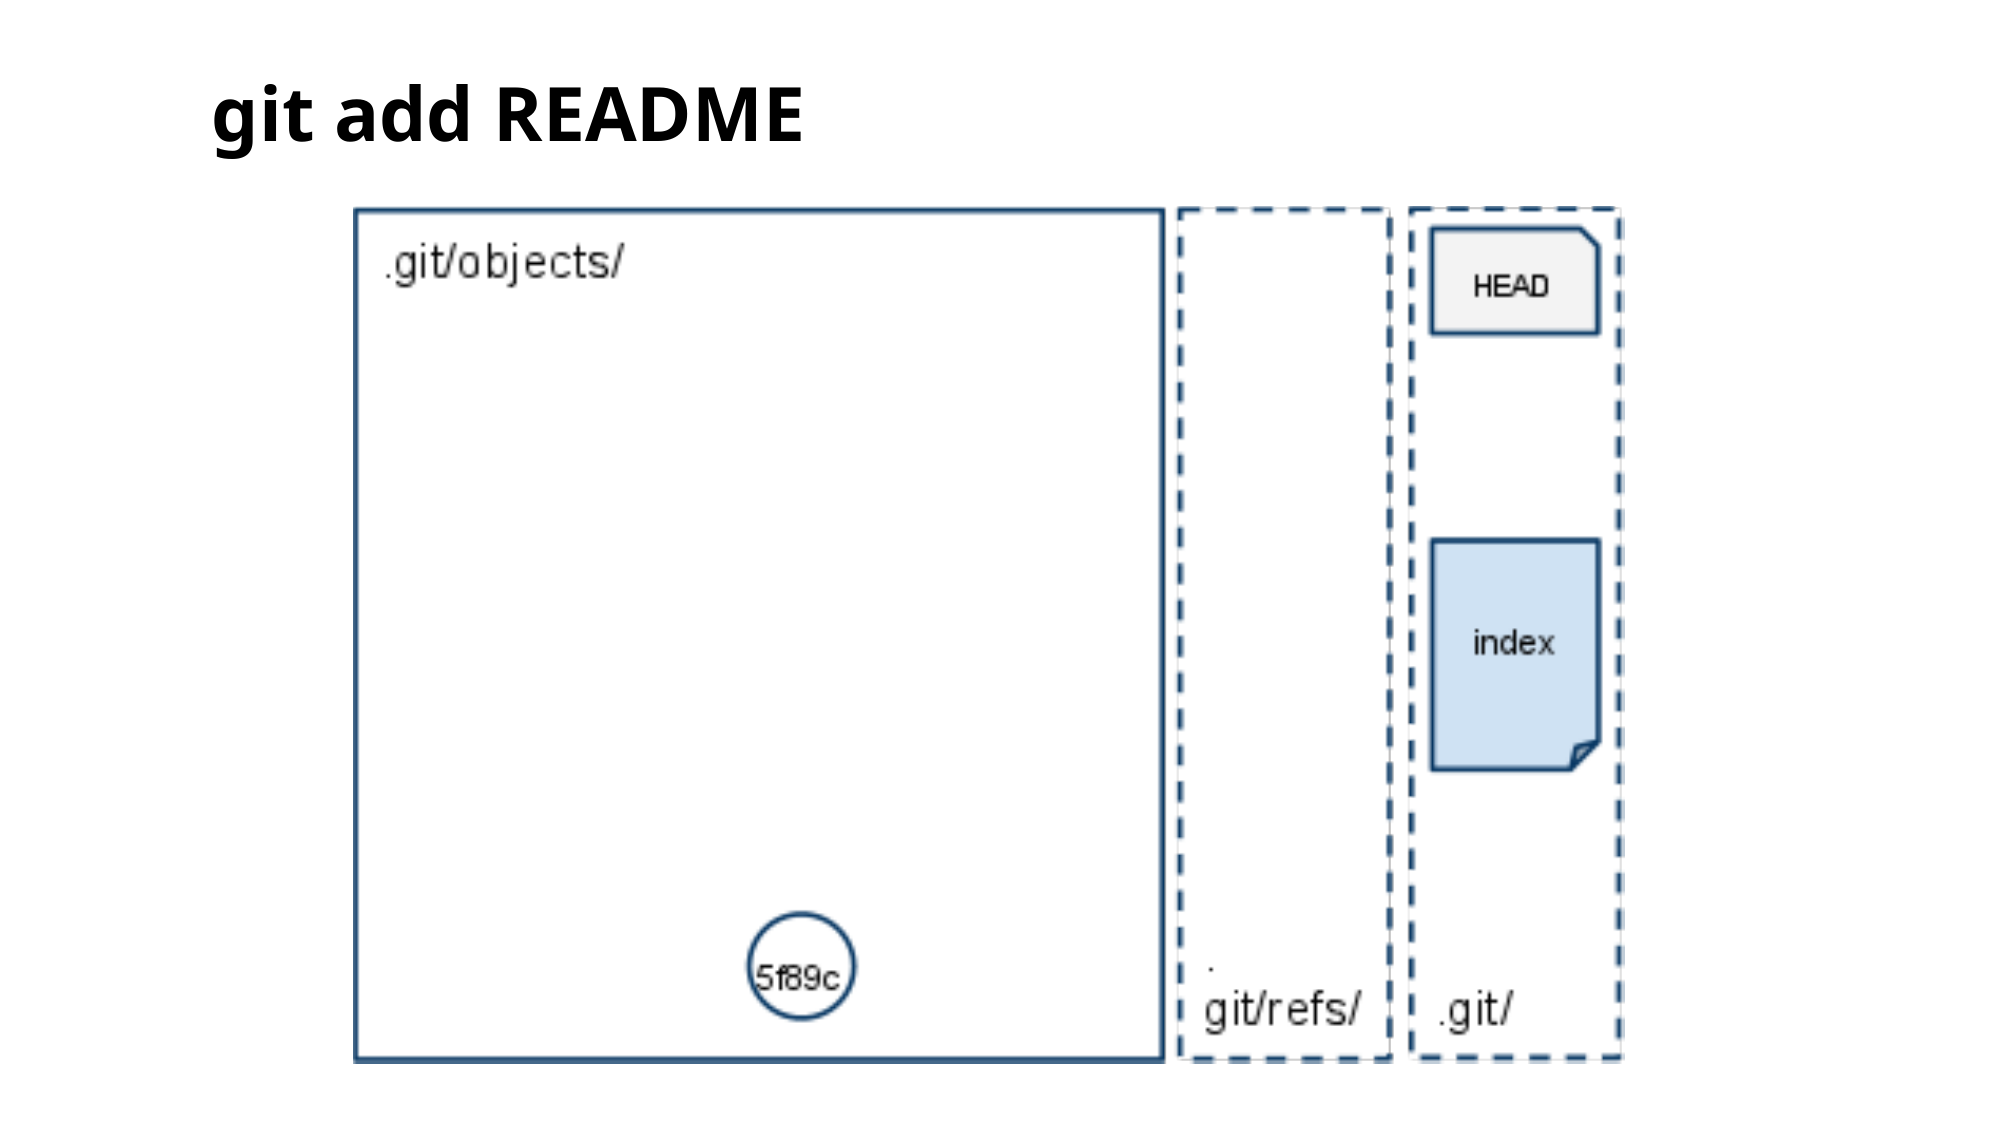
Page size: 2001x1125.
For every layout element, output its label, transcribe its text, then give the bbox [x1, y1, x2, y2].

picture [352, 206, 1625, 1065]
text_box git add README [197, 58, 963, 164]
